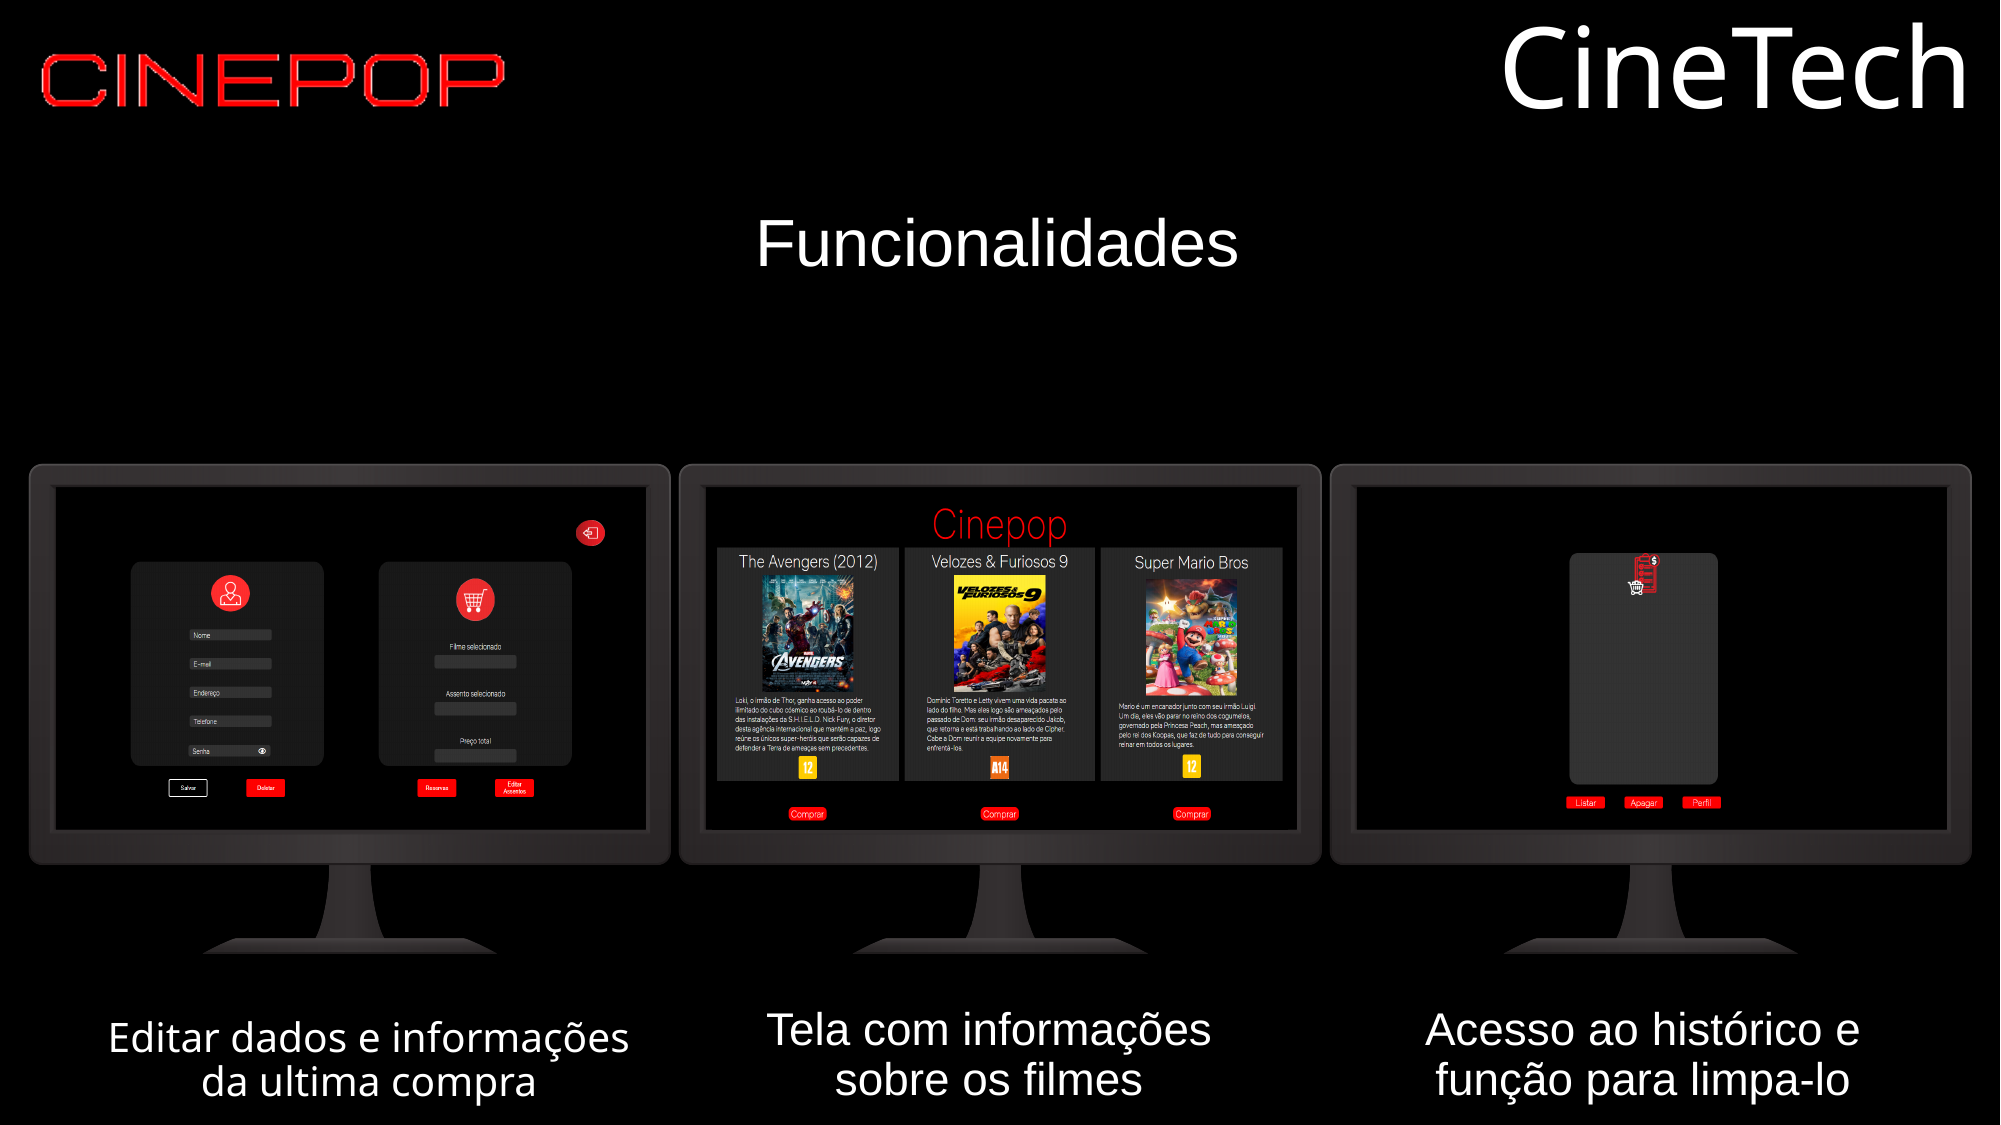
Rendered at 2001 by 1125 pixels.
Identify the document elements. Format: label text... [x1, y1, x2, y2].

picture [0, 0, 1322, 954]
text_box CineTech [1471, 23, 2000, 141]
picture [1329, 463, 1972, 954]
text_box Editar dados e informações da ultima compra [92, 995, 646, 1113]
text_box Tela com informações sobre os filmes [712, 995, 1266, 1113]
text_box Acesso ao histórico e função para limpa-lo [1366, 995, 1920, 1113]
title Funcionalidades [963, 171, 1260, 289]
